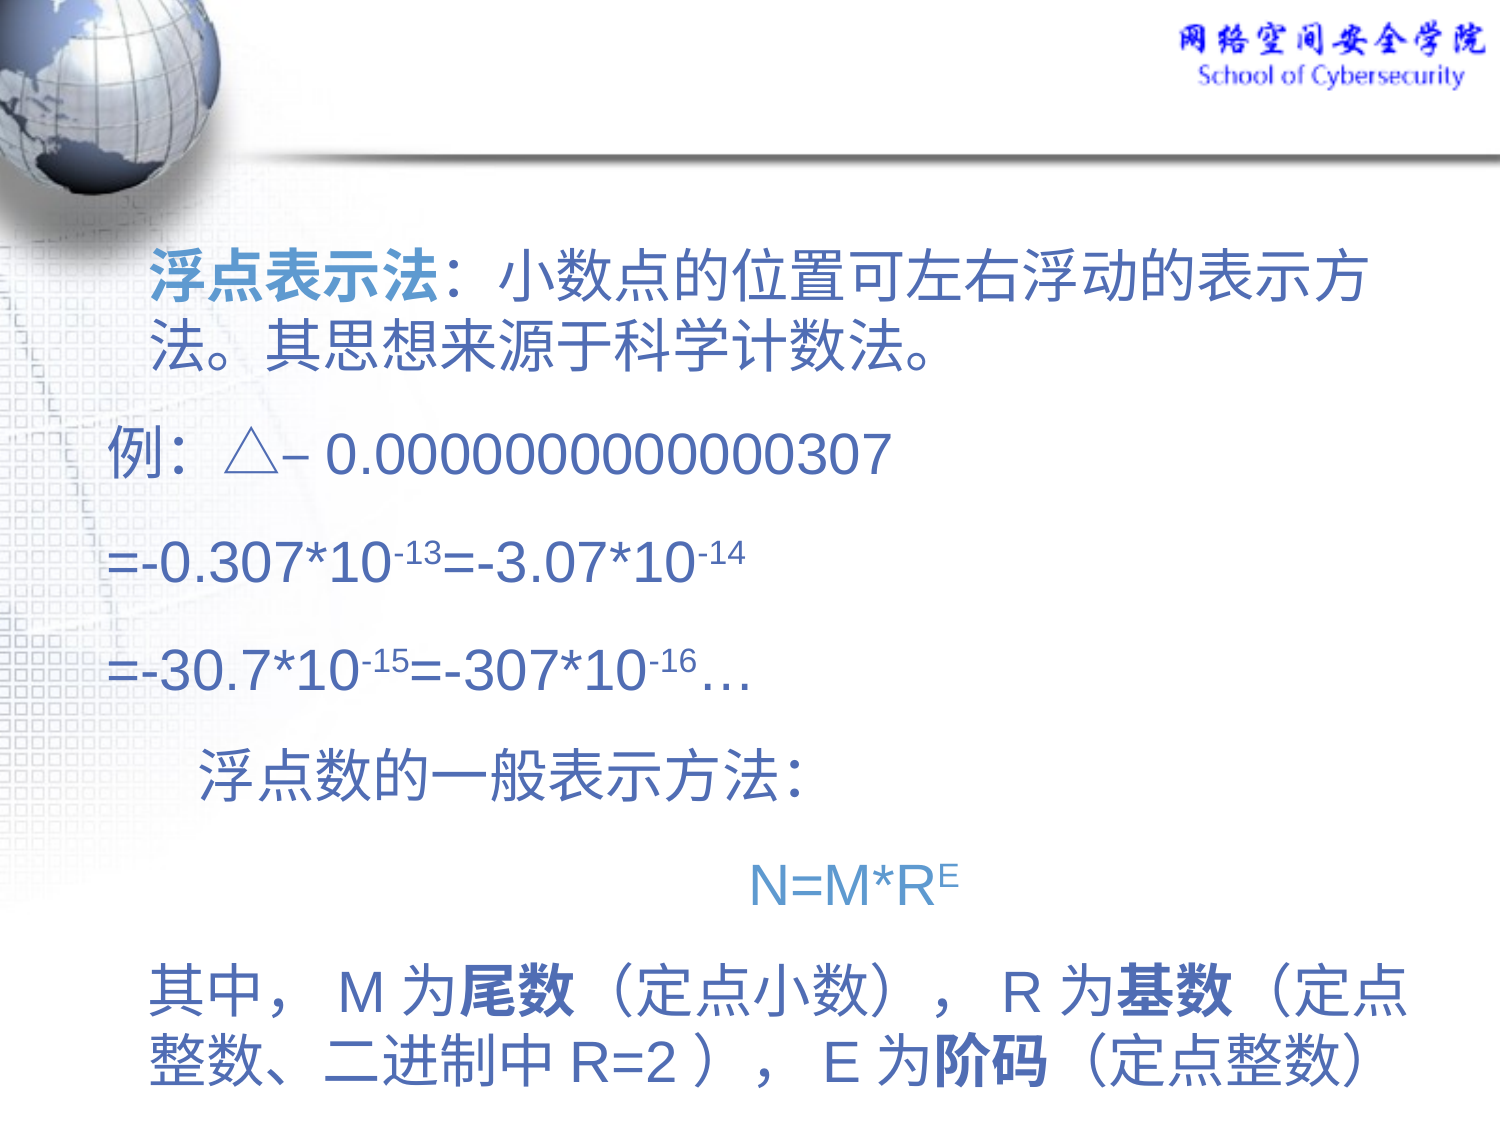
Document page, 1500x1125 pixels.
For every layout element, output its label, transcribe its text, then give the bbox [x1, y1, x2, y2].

list 浮点表示法：小数点的位置可左右浮动的表示方法。其思想来源于科学计数法。 例：△–0.0000000000000307 =-0.307*10-13=-3.07*10-14 =-30.7*10-15=-307*10-16… 浮点数的一般表示方法： N=M*RE 其中，M为尾数（定点小数），R为基数（定点整数、二进制中R=2），E为阶码（定点整数） [76, 231, 1425, 1010]
picture [0, 0, 1500, 1125]
